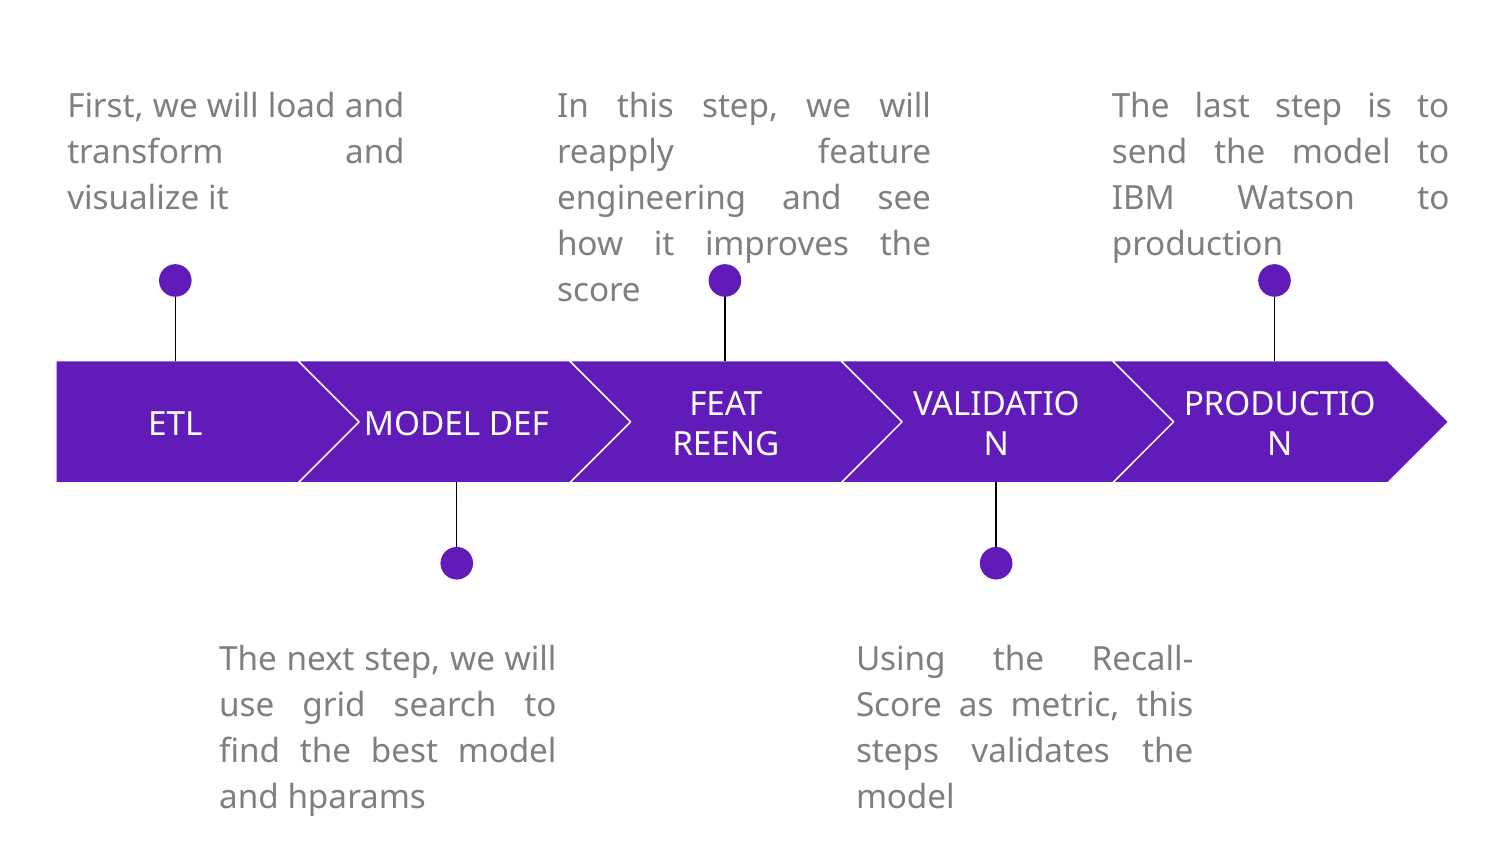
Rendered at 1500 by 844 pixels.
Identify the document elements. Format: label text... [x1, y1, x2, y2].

list The next step, we will use grid search to find the best model and hparams [204, 616, 572, 766]
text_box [440, 481, 474, 580]
list The last step is to send the model to IBM Watson to production [1096, 63, 1465, 212]
text_box [55, 360, 348, 484]
text_box [297, 360, 618, 484]
list In this step, we will reapply feature engineering and see how it improves the score [542, 63, 947, 212]
text_box [569, 360, 888, 484]
list Using the Recall-Score as metric, this steps validates the model [841, 616, 1209, 766]
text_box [158, 263, 192, 362]
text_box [708, 263, 742, 362]
text_box [840, 360, 1166, 484]
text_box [1257, 263, 1292, 362]
list FEAT REENG [618, 383, 834, 461]
list MODEL DEF [348, 383, 565, 461]
list ETL [55, 383, 295, 461]
list First, we will load and transform and visualize it [52, 63, 421, 212]
text_box [1112, 360, 1449, 484]
list VALIDATION [888, 383, 1105, 461]
list PRODUCTION [1166, 383, 1393, 461]
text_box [979, 481, 1013, 580]
